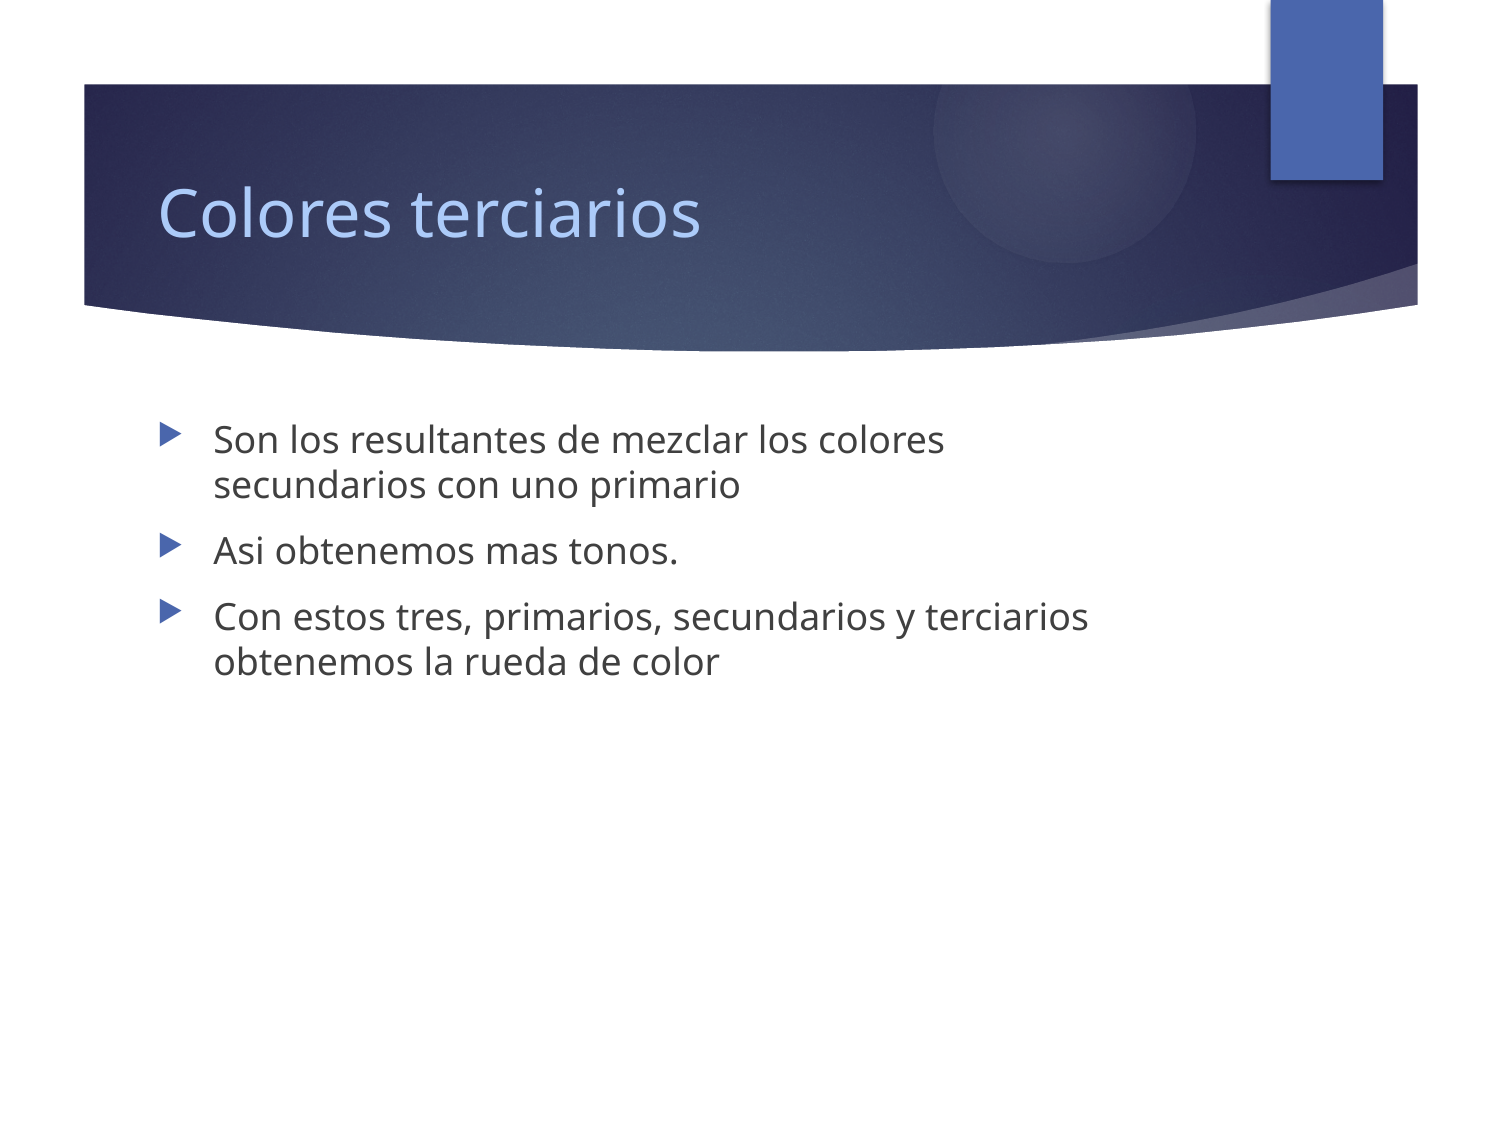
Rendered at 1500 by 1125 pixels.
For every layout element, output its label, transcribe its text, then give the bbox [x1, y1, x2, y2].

list Son los resultantes de mezclar los colores secundarios con uno primario Asi obtenemos mas tonos. Con estos tres, primarios, secundarios y terciarios obtenemos la rueda de color [142, 408, 1183, 988]
title Colores terciarios [142, 152, 1183, 269]
